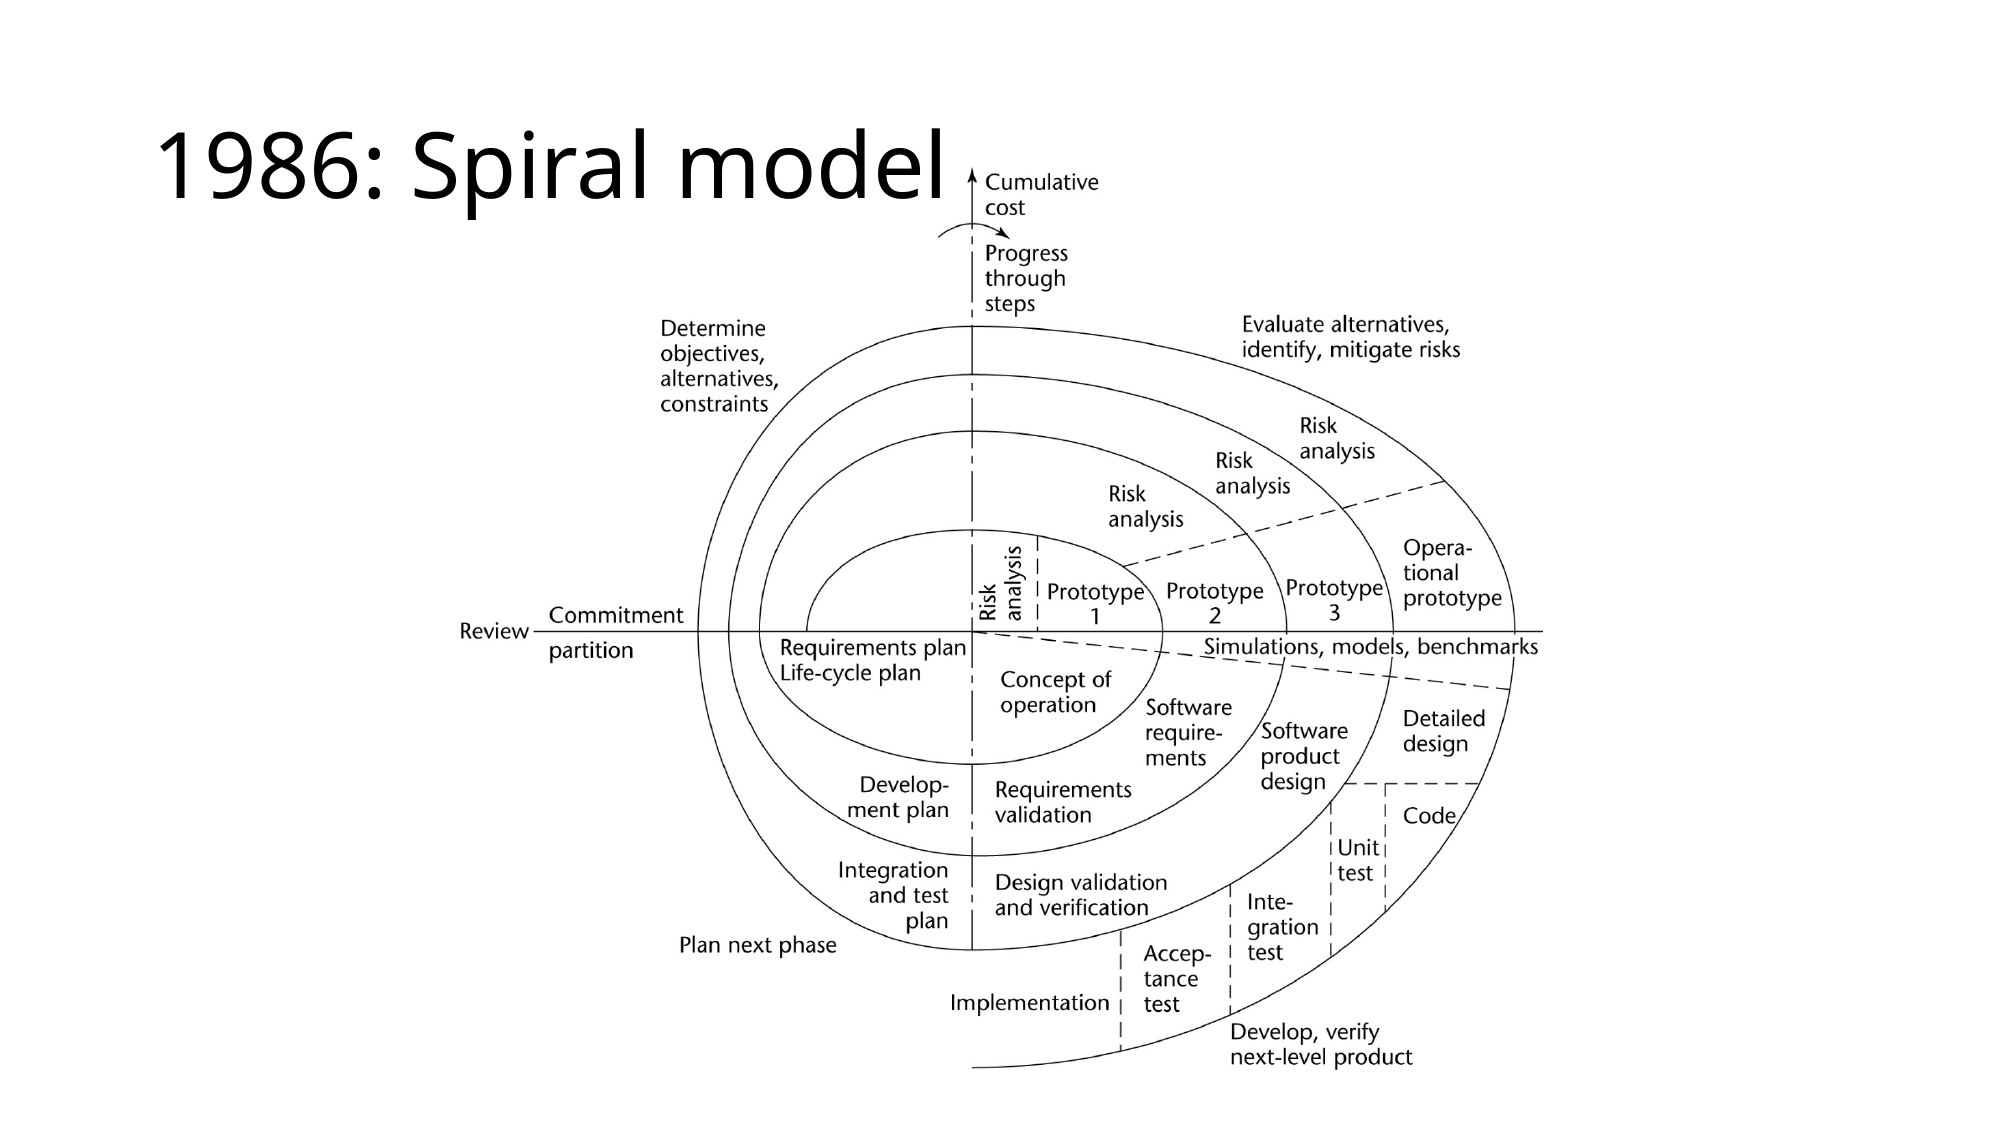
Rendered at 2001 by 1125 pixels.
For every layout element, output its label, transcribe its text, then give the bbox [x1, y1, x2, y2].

title 1986: Spiral model [137, 59, 1863, 278]
picture [459, 167, 1543, 1070]
